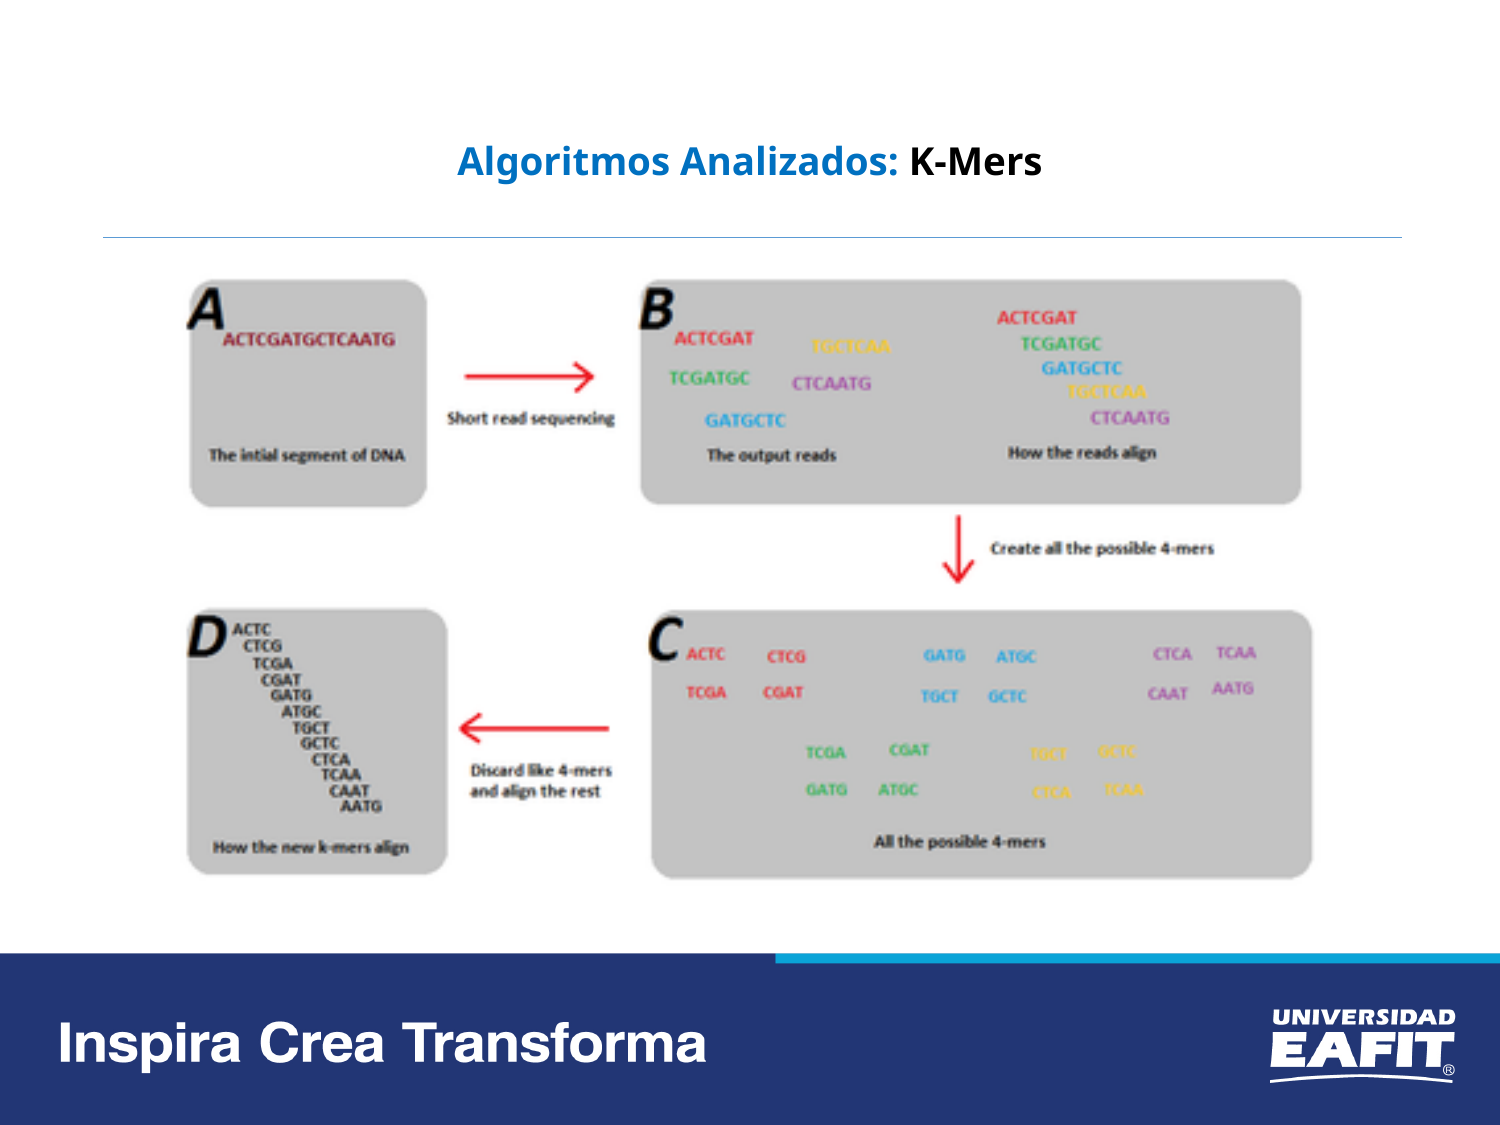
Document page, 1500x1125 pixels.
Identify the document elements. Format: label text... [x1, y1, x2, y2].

picture [0, 0, 1500, 1125]
title Algoritmos Analizados: K-Mers [103, 134, 1397, 237]
